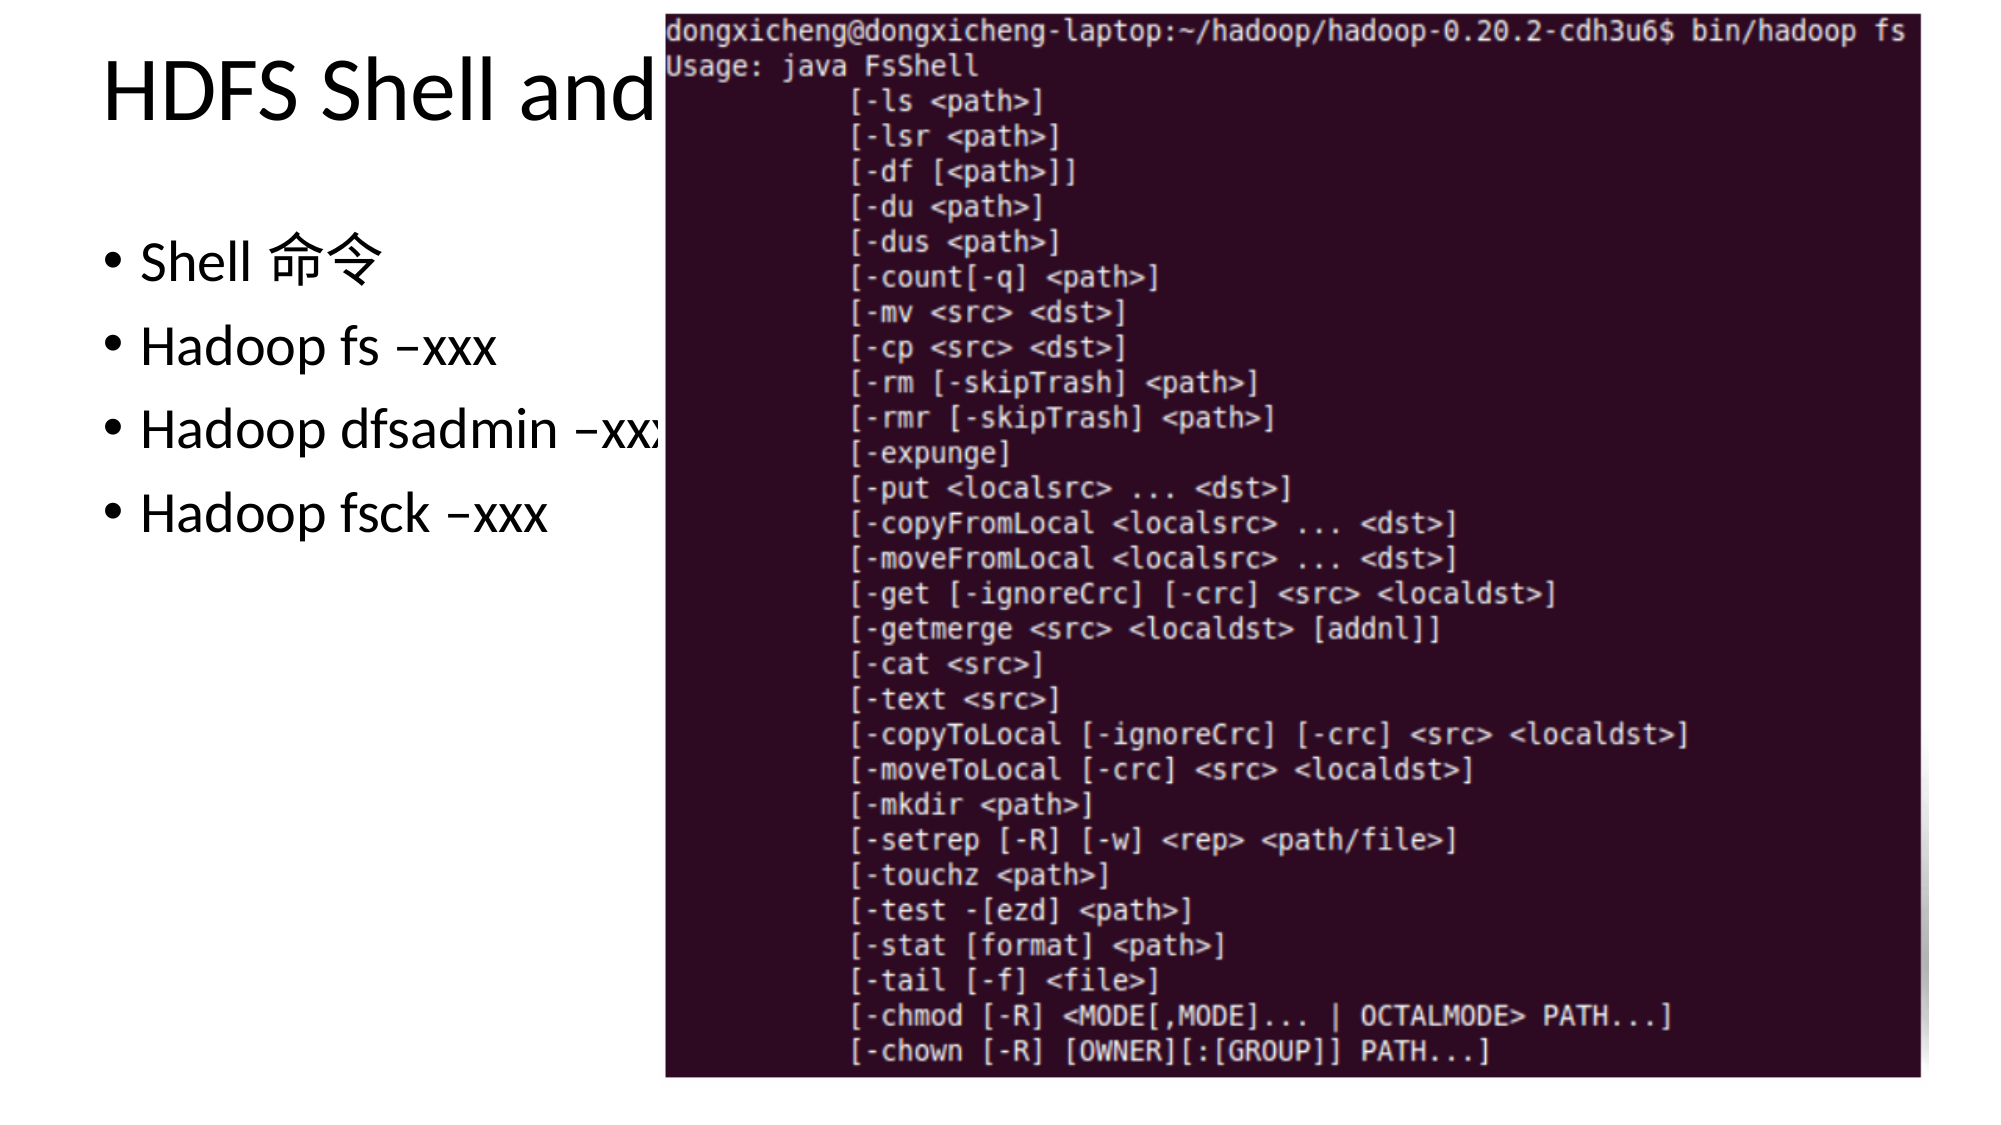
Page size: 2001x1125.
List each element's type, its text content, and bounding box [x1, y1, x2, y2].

list Shell命令 Hadoop fs –xxx Hadoop dfsadmin –xxx Hadoop fsck –xxx [87, 223, 658, 963]
title HDFS Shell and API [87, 11, 658, 170]
picture [658, 11, 1929, 1087]
